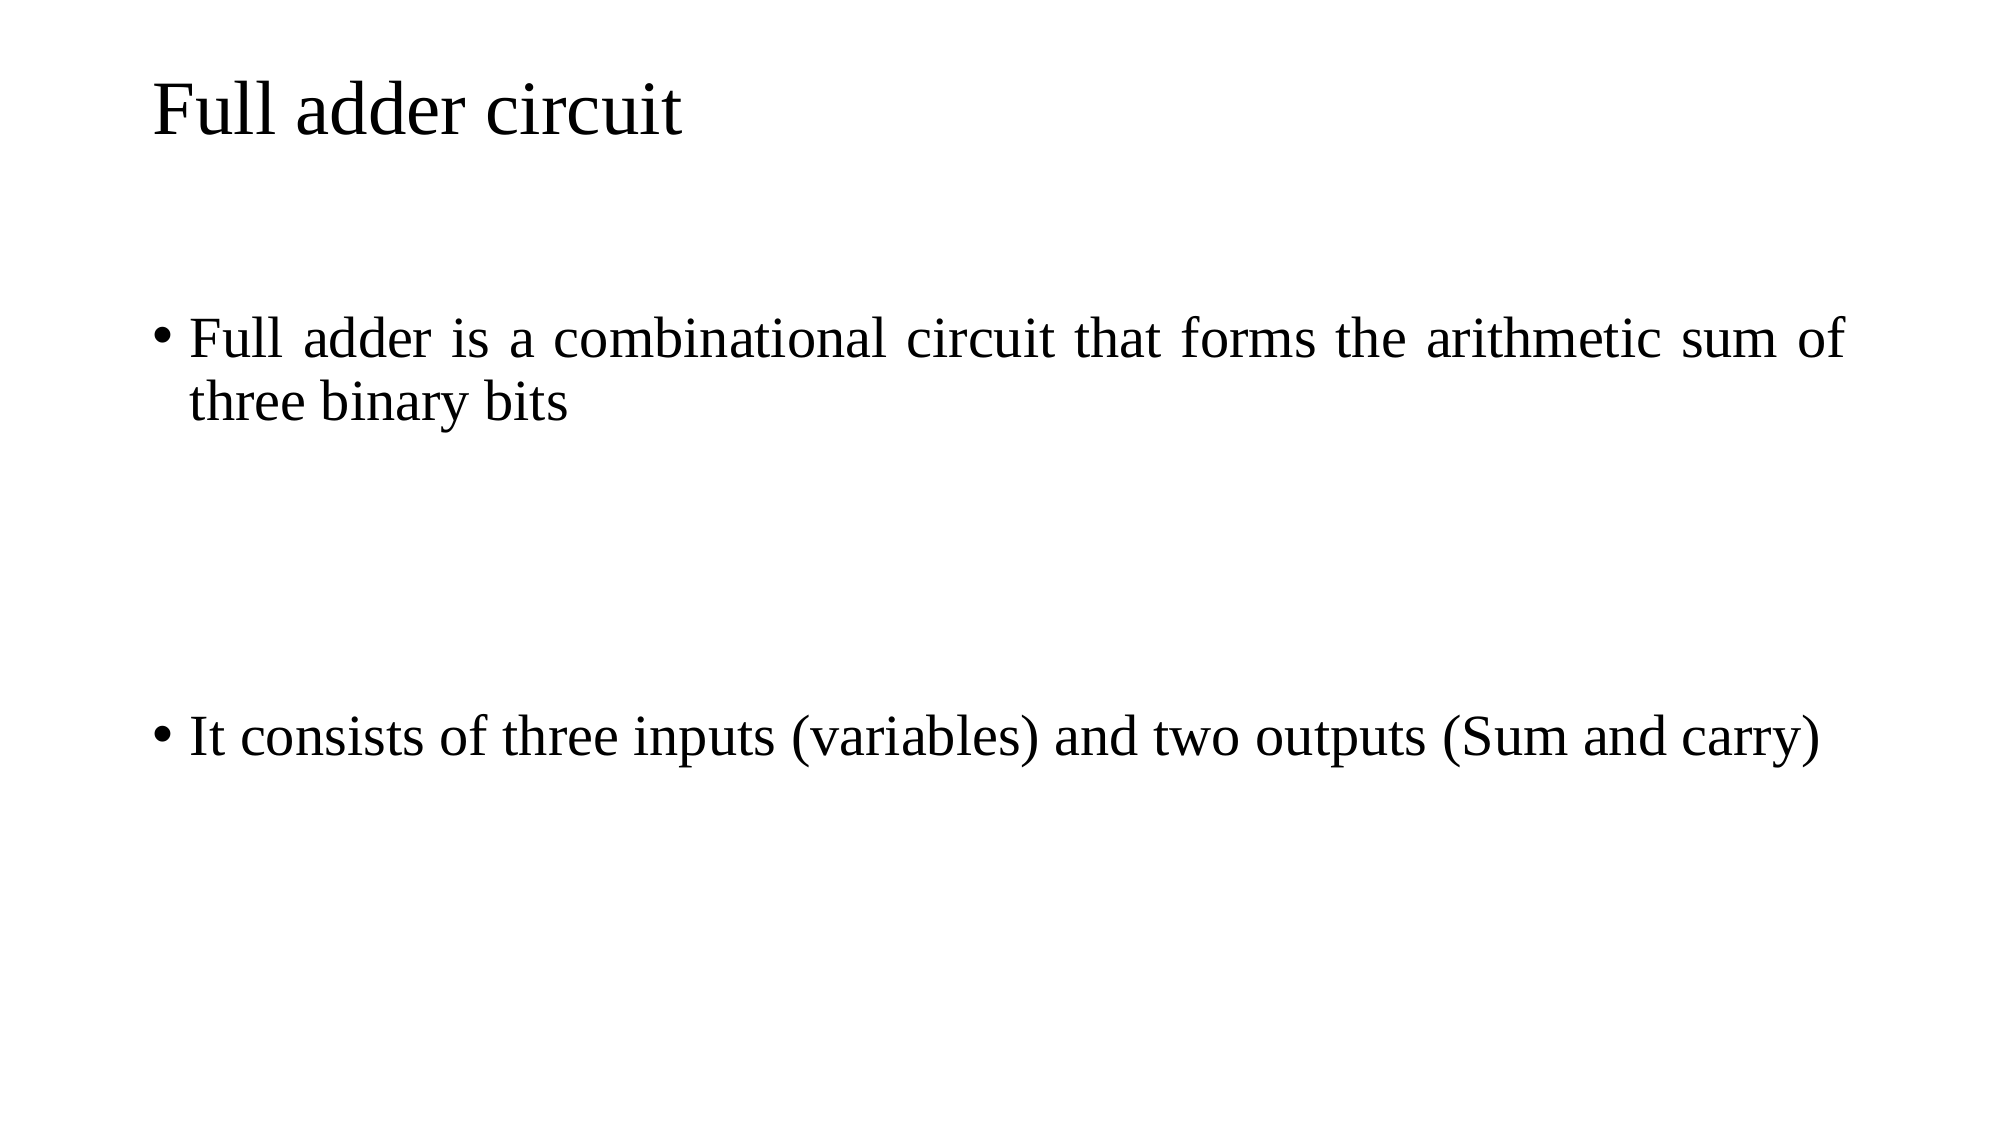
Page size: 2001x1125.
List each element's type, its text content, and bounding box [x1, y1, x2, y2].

list Full adder is a combinational circuit that forms the arithmetic sum of three binary bits It consists of three inputs (variables) and two outputs (Sum and carry) [137, 299, 1863, 1014]
title Full adder circuit [137, 59, 1863, 159]
